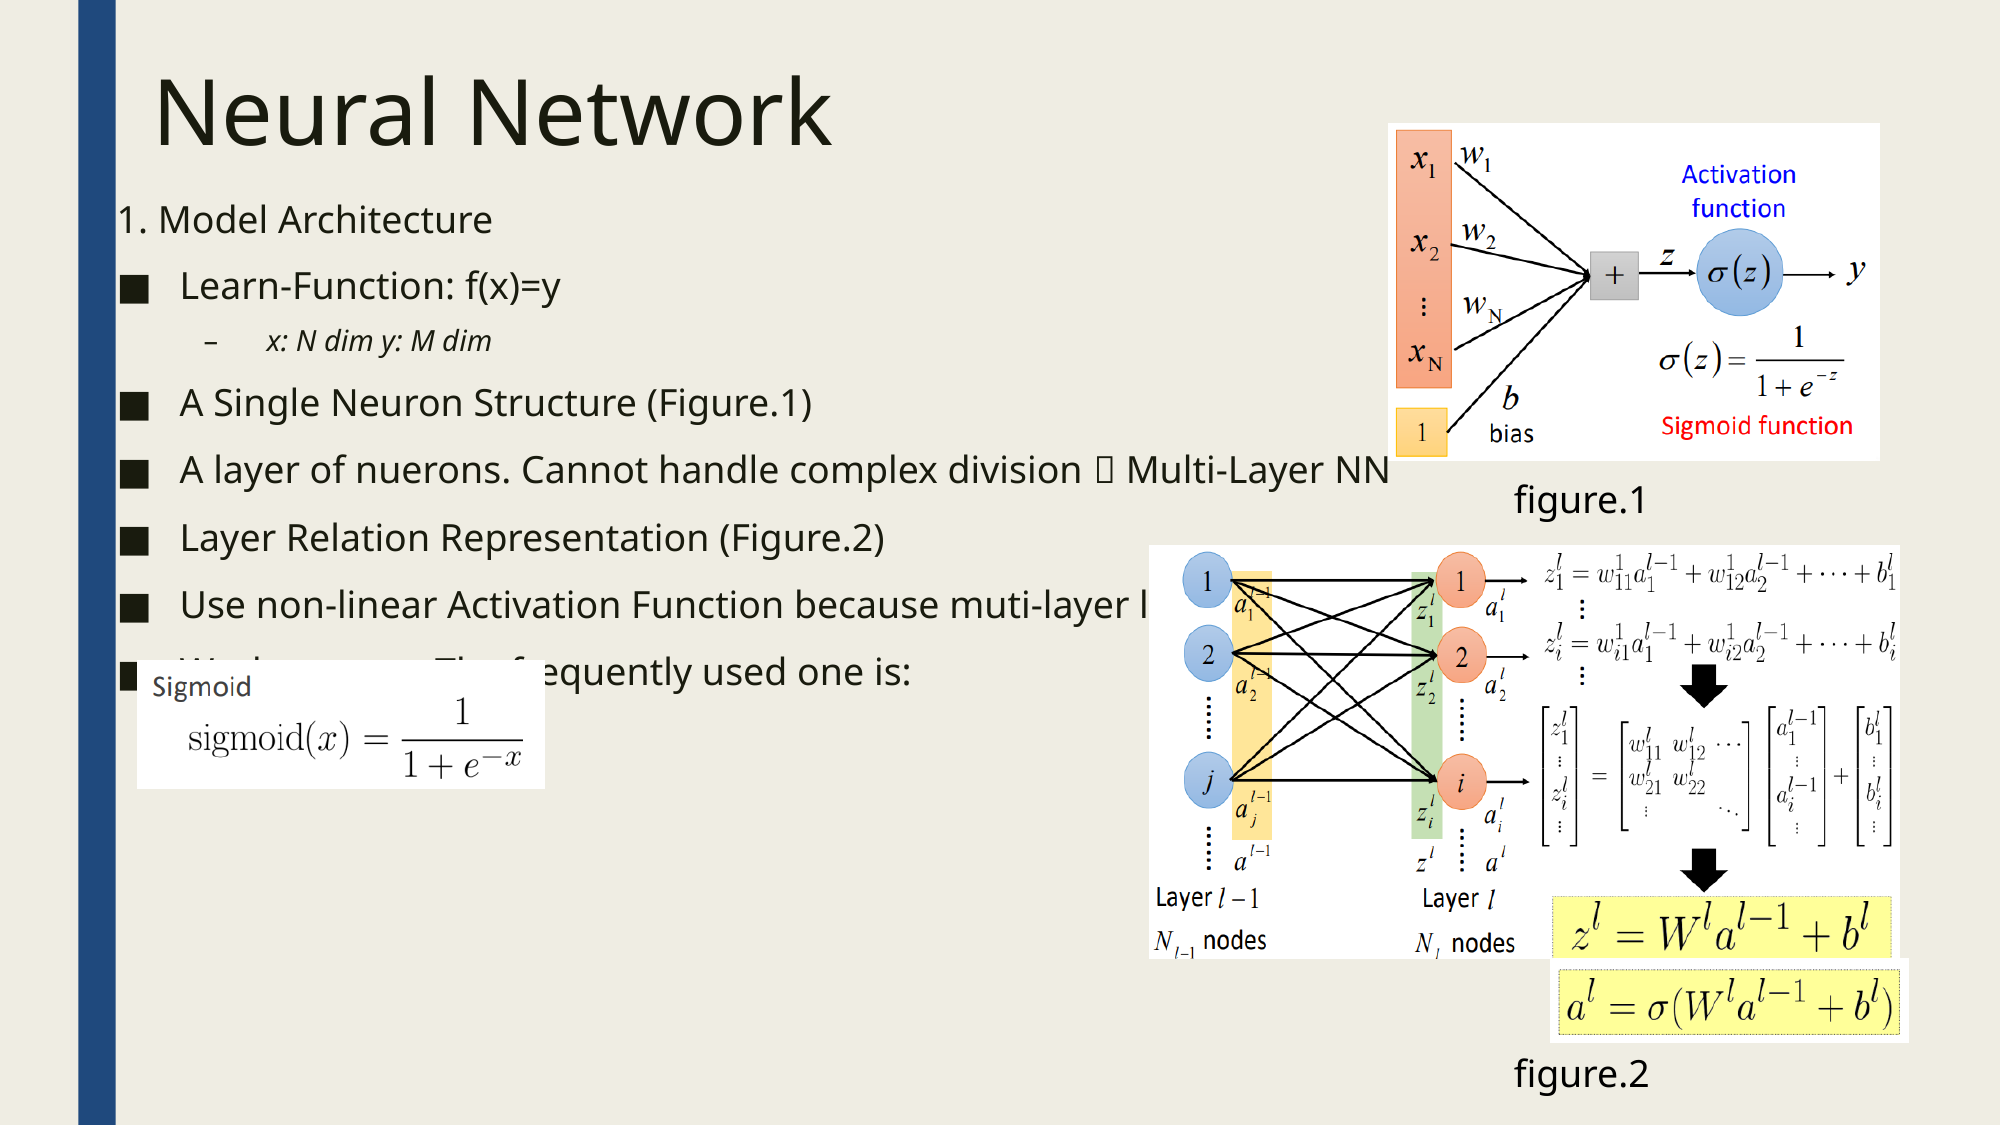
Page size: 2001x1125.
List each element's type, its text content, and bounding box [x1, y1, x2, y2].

text_box figure.2 [1498, 1042, 1673, 1103]
text_box figure.1 [1498, 470, 1673, 529]
text_box 1. Model Architecture Learn-Function: f(x)=y x: N dim y: M dim A Single Neuron Structure (Figure.1) A layer of nuerons. Cannot handle complex division  Multi-Layer NN Layer Relation Representation (Figure.2) Use non-linear Activation Function because muti-layer linear function Works as one. The frequently used one is: [101, 188, 1827, 902]
picture [1149, 544, 1909, 1043]
picture [137, 660, 545, 789]
picture [1388, 123, 1880, 462]
text_box Neural Network [137, 59, 1863, 188]
